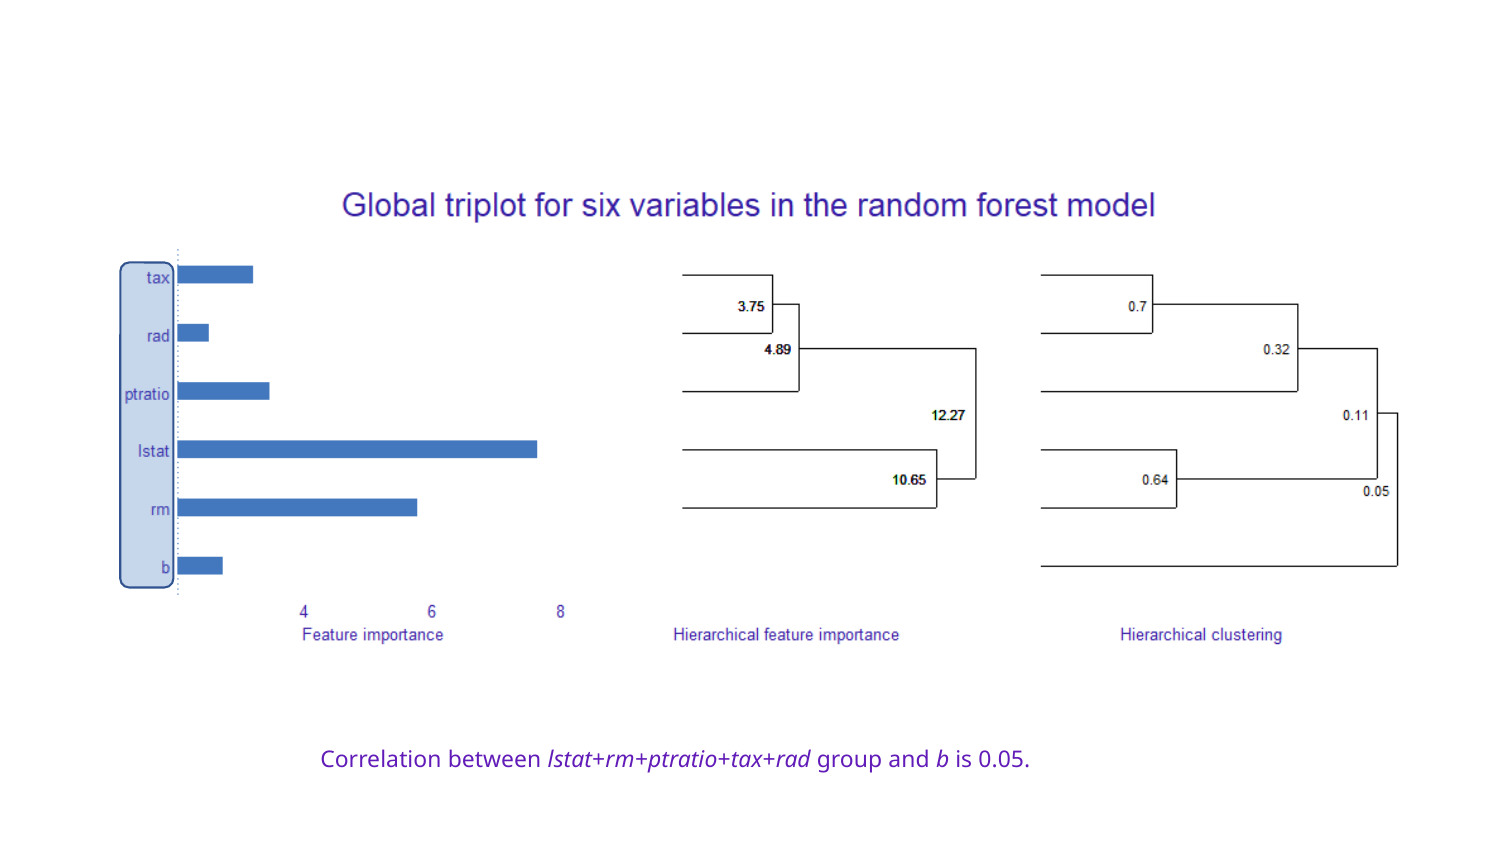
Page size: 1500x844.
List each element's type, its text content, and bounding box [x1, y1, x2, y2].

text_box Correlation between lstat+rm+ptratio+tax+rad group and b is 0.05. [309, 739, 1191, 779]
picture [84, 181, 1416, 662]
